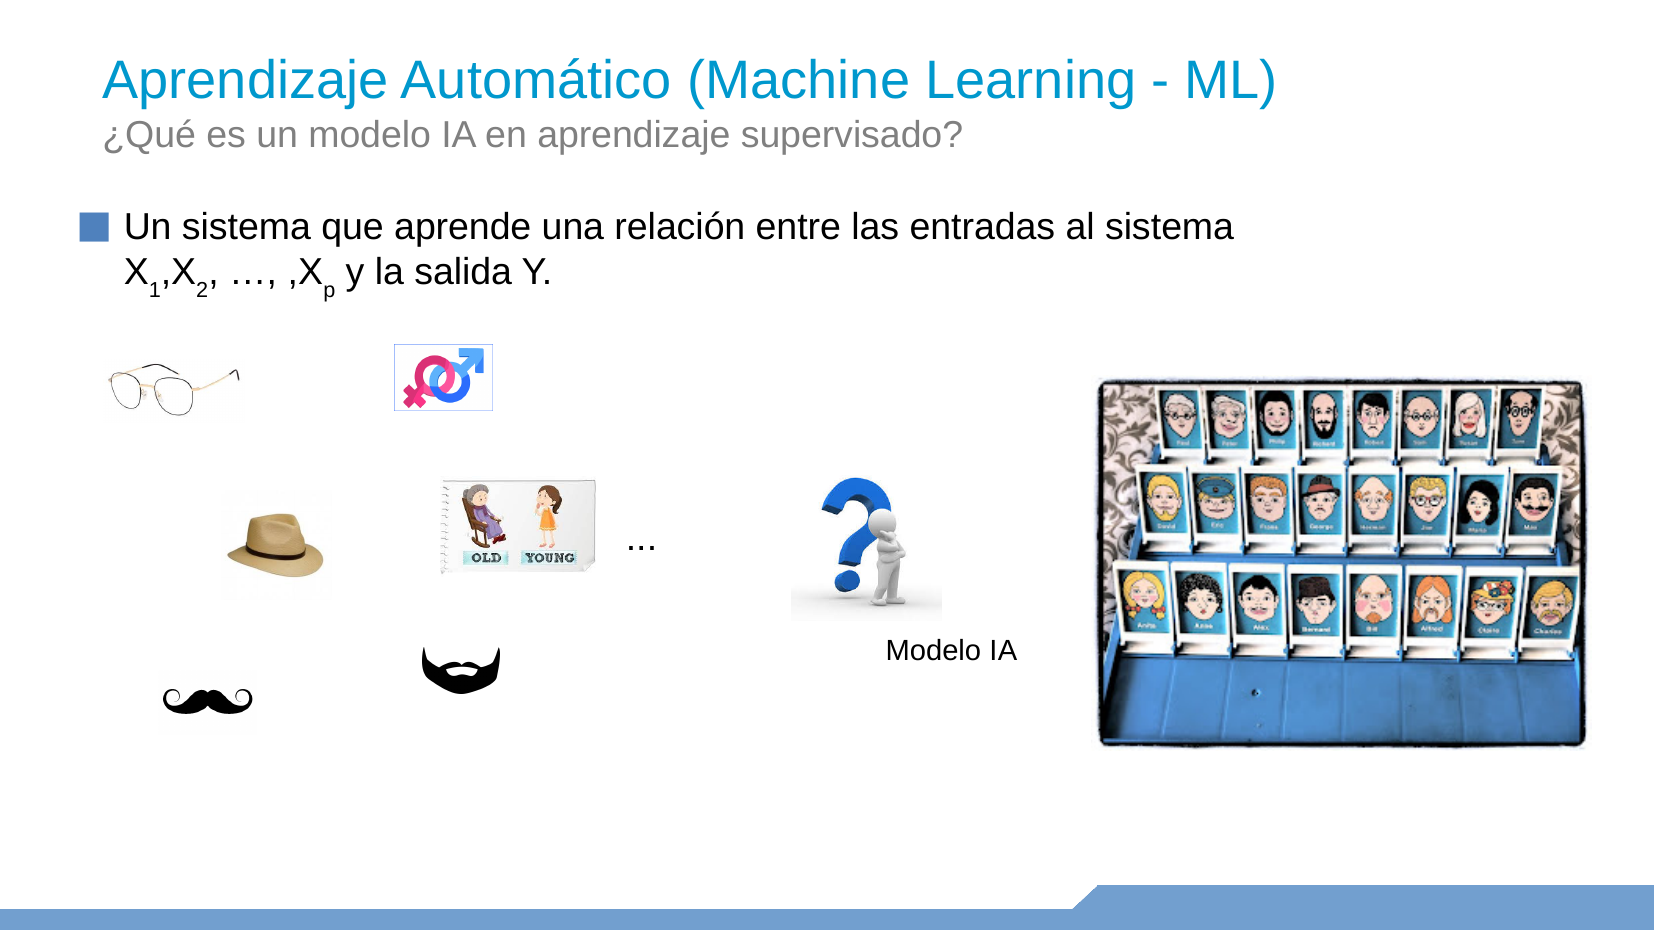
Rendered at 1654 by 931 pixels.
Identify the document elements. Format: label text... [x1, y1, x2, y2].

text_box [0, 885, 1654, 931]
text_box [102, 344, 1592, 751]
text_box Aprendizaje Automático (Machine Learning - ML) ¿Qué es un modelo IA en aprendizaje supervisado? [87, 37, 1536, 155]
text_box Un sistema que aprende una relación entre las entradas al sistema X1,X2, …, ,Xp y la salida Y. [62, 194, 1276, 345]
